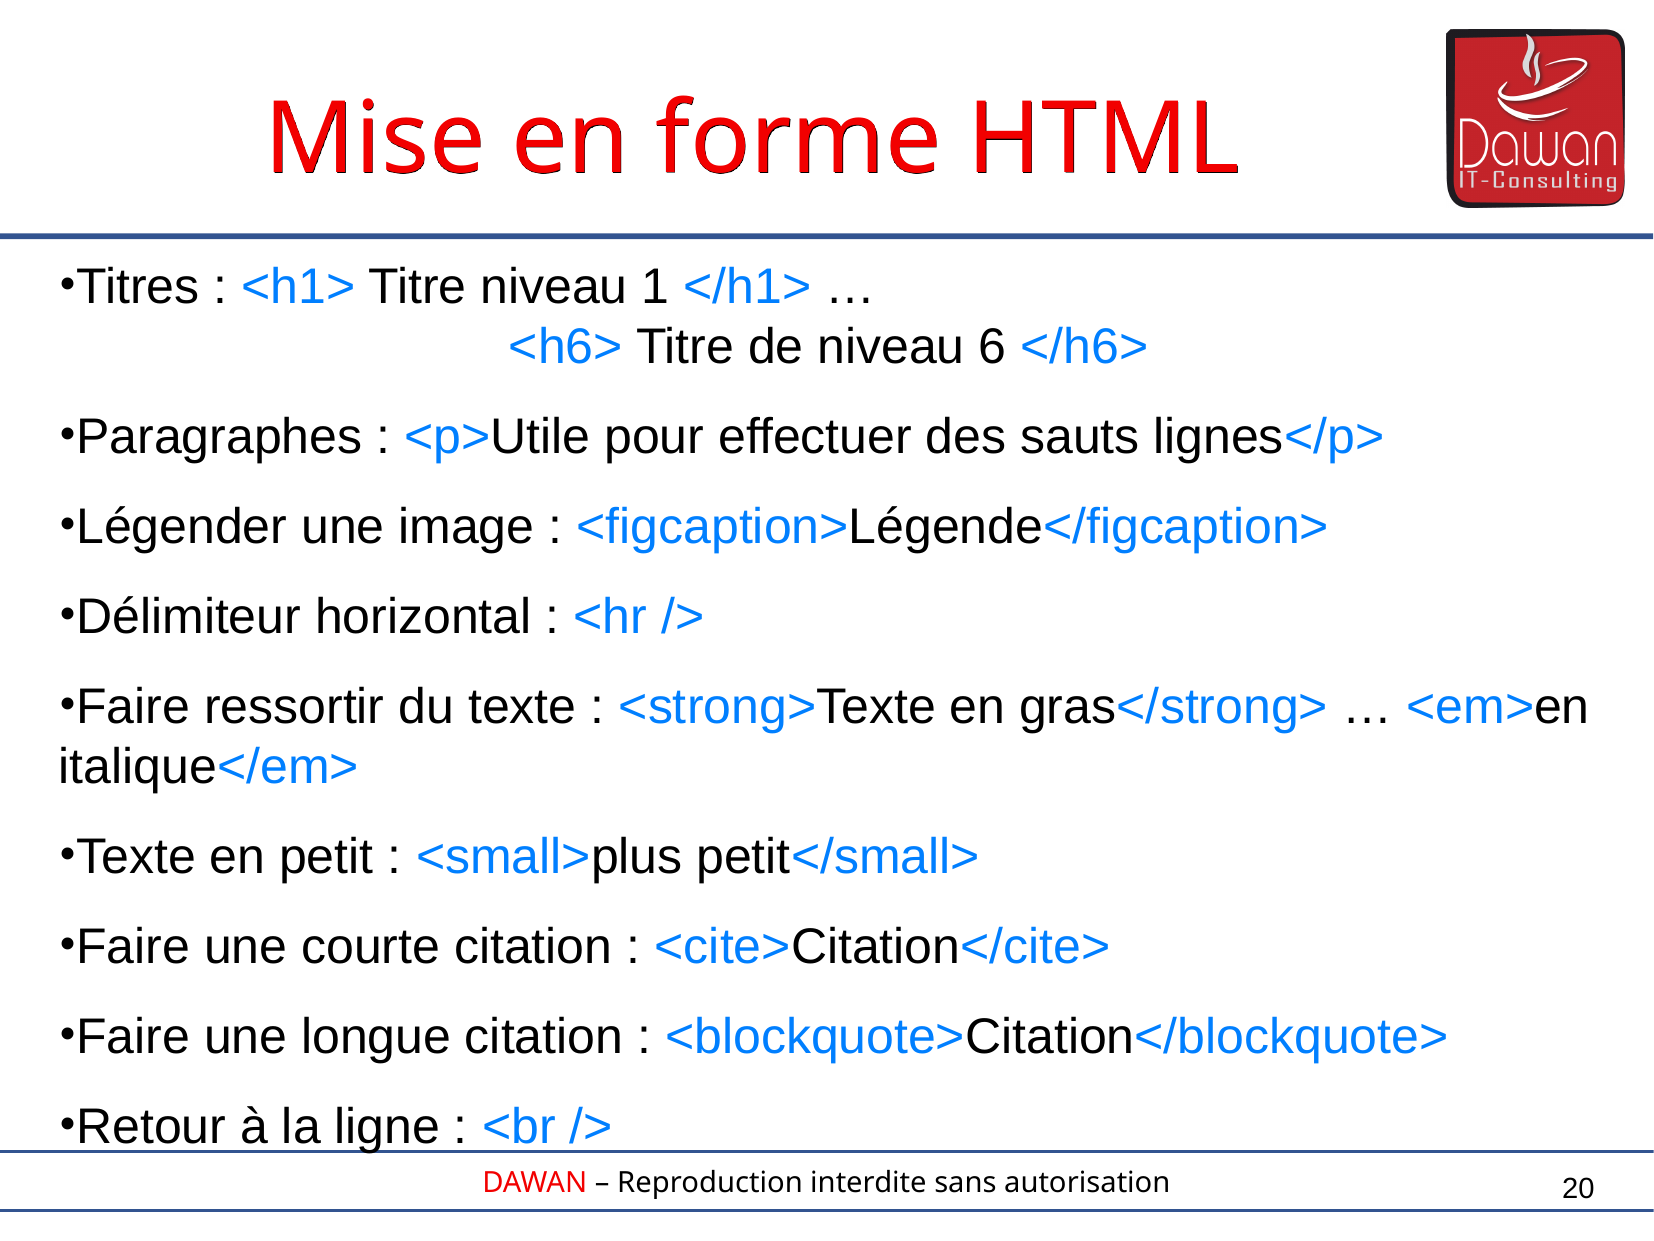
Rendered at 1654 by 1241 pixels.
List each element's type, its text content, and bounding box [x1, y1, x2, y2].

picture [1447, 29, 1625, 208]
list Titres : <h1> Titre niveau 1 </h1> … <h6> Titre de niveau 6 </h6> Paragraphes : <p>Utile pour effectuer des sauts lignes</p> Légender une image : <figcaption>Légende</figcaption> Délimiteur horizontal : <hr /> Faire ressortir du texte : <strong>Texte en gras</strong> … <em>en italique</em> Texte en petit : <small>plus petit</small> Faire une courte citation : <cite>Citation</cite> Faire une longue citation : <blockquote>Citation</blockquote> Retour à la ligne : <br /> [59, 253, 1594, 1116]
slide_number 20 [1535, 1169, 1595, 1233]
title Mise en forme HTML [59, 29, 1447, 237]
